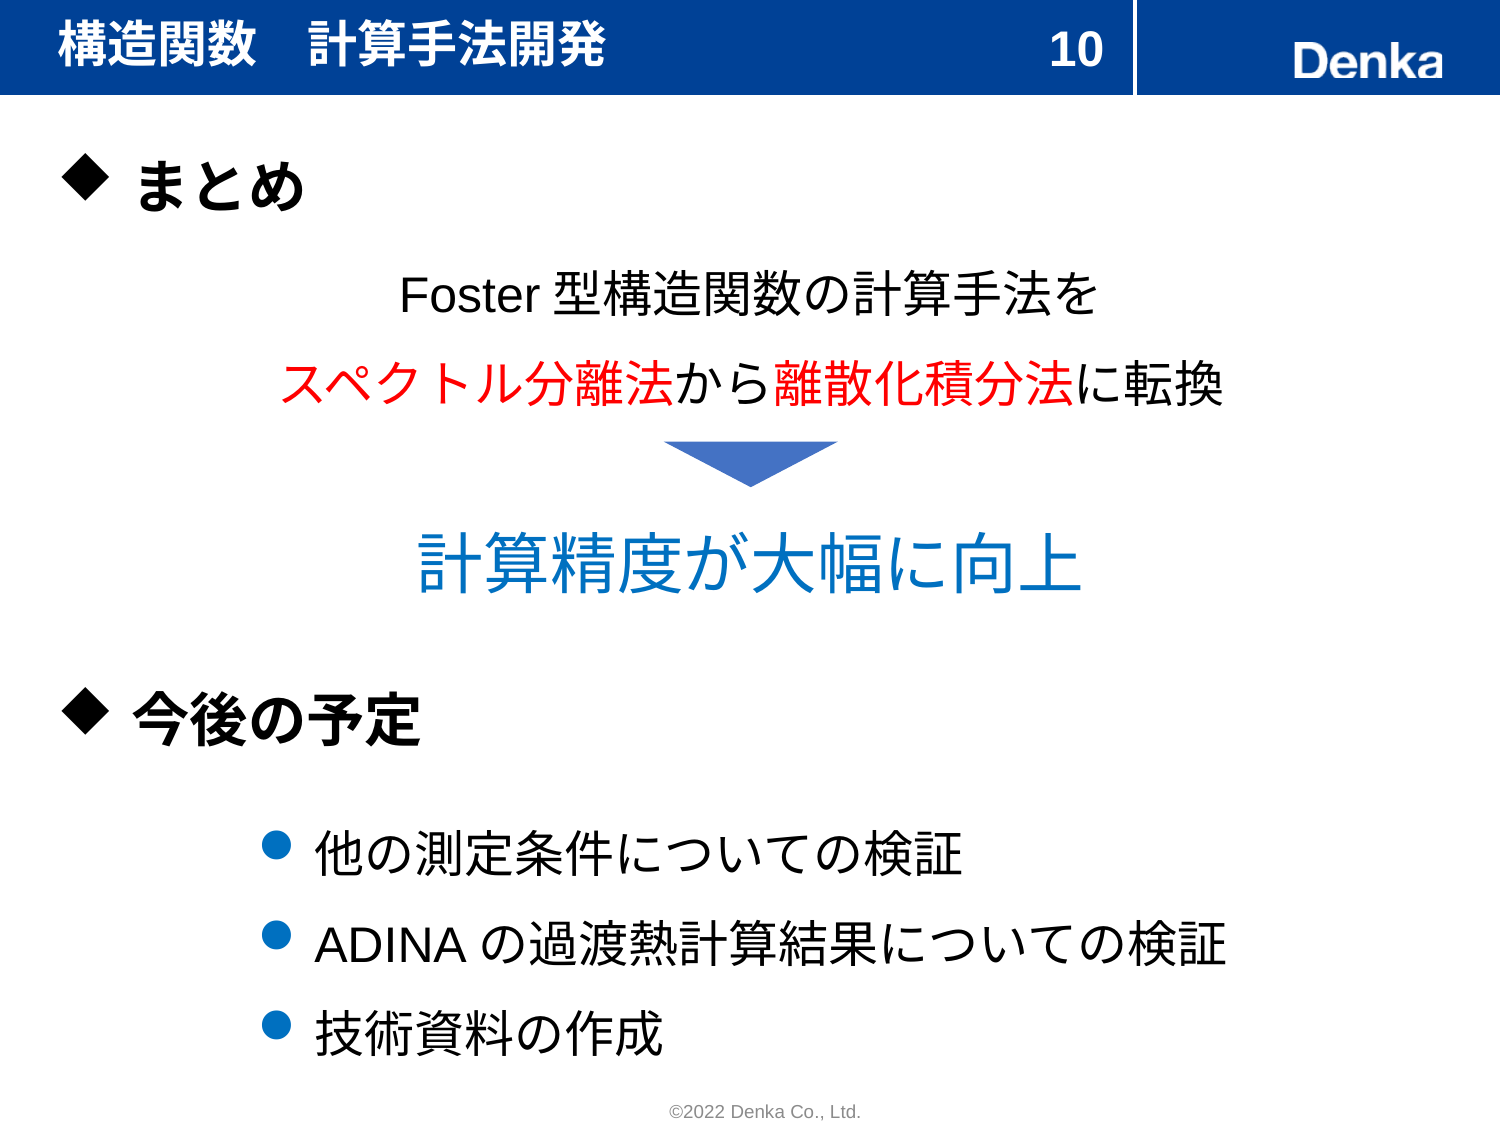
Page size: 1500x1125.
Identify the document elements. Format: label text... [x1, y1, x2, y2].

text_box 計算精度が大幅に向上 [398, 514, 1103, 610]
text_box Foster型構造関数の計算手法を スペクトル分離法から離散化積分法に転換 [41, 224, 1460, 420]
title 構造関数 計算手法開発 [41, 0, 1019, 95]
slide_number 10 [1026, 0, 1127, 95]
text_box まとめ [41, 142, 1457, 228]
text_box 他の測定条件についての検証 ADINAの過渡熱計算結果についての検証 技術資料の作成 [243, 784, 1255, 1070]
text_box 今後の予定 [41, 676, 1457, 761]
text_box [663, 440, 839, 489]
